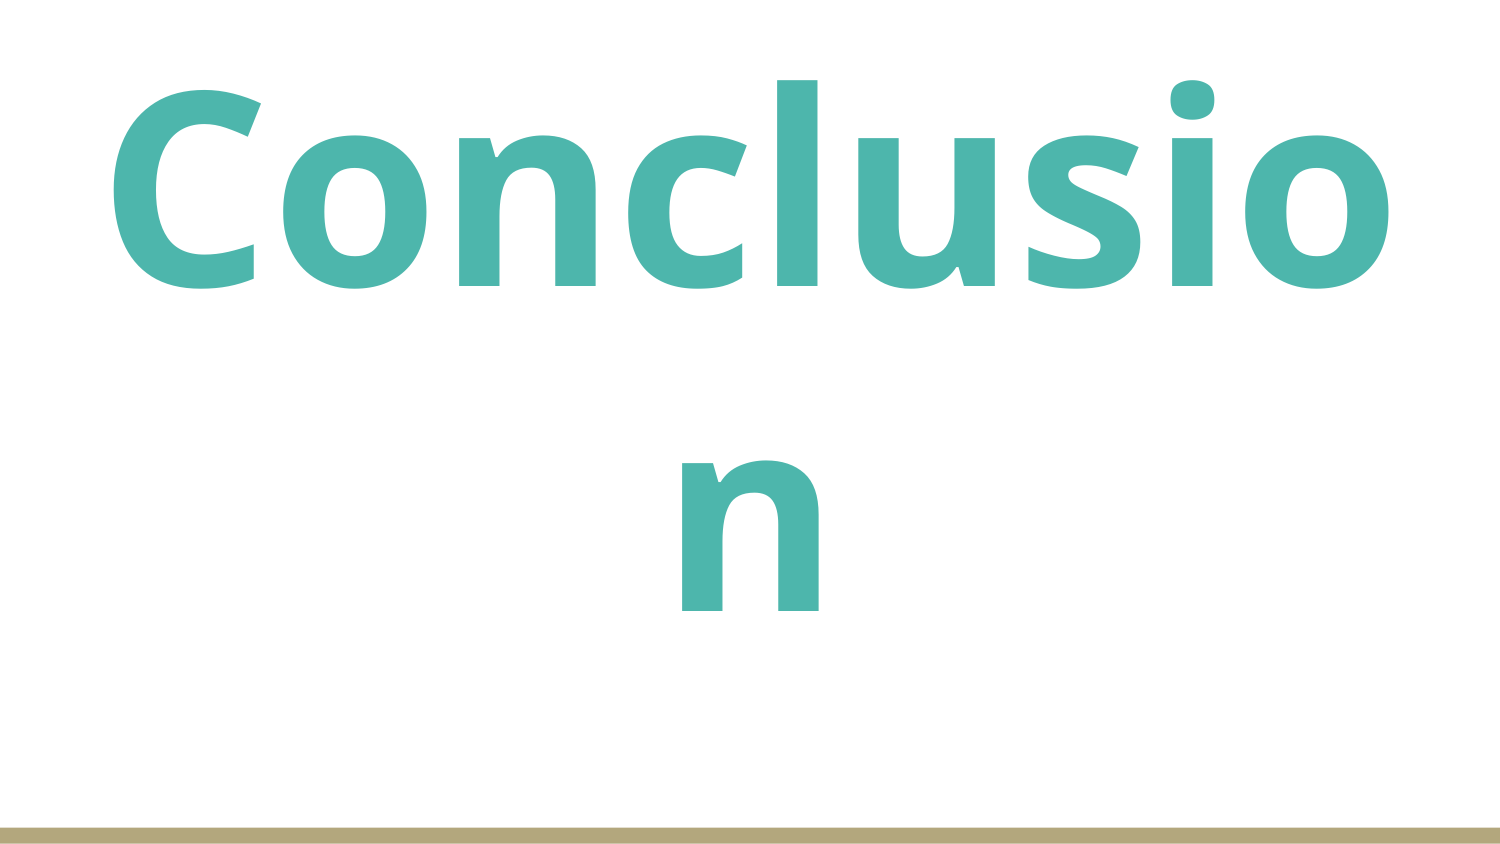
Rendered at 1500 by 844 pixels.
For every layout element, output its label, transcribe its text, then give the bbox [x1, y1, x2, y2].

title Conclusion [51, 214, 1449, 467]
